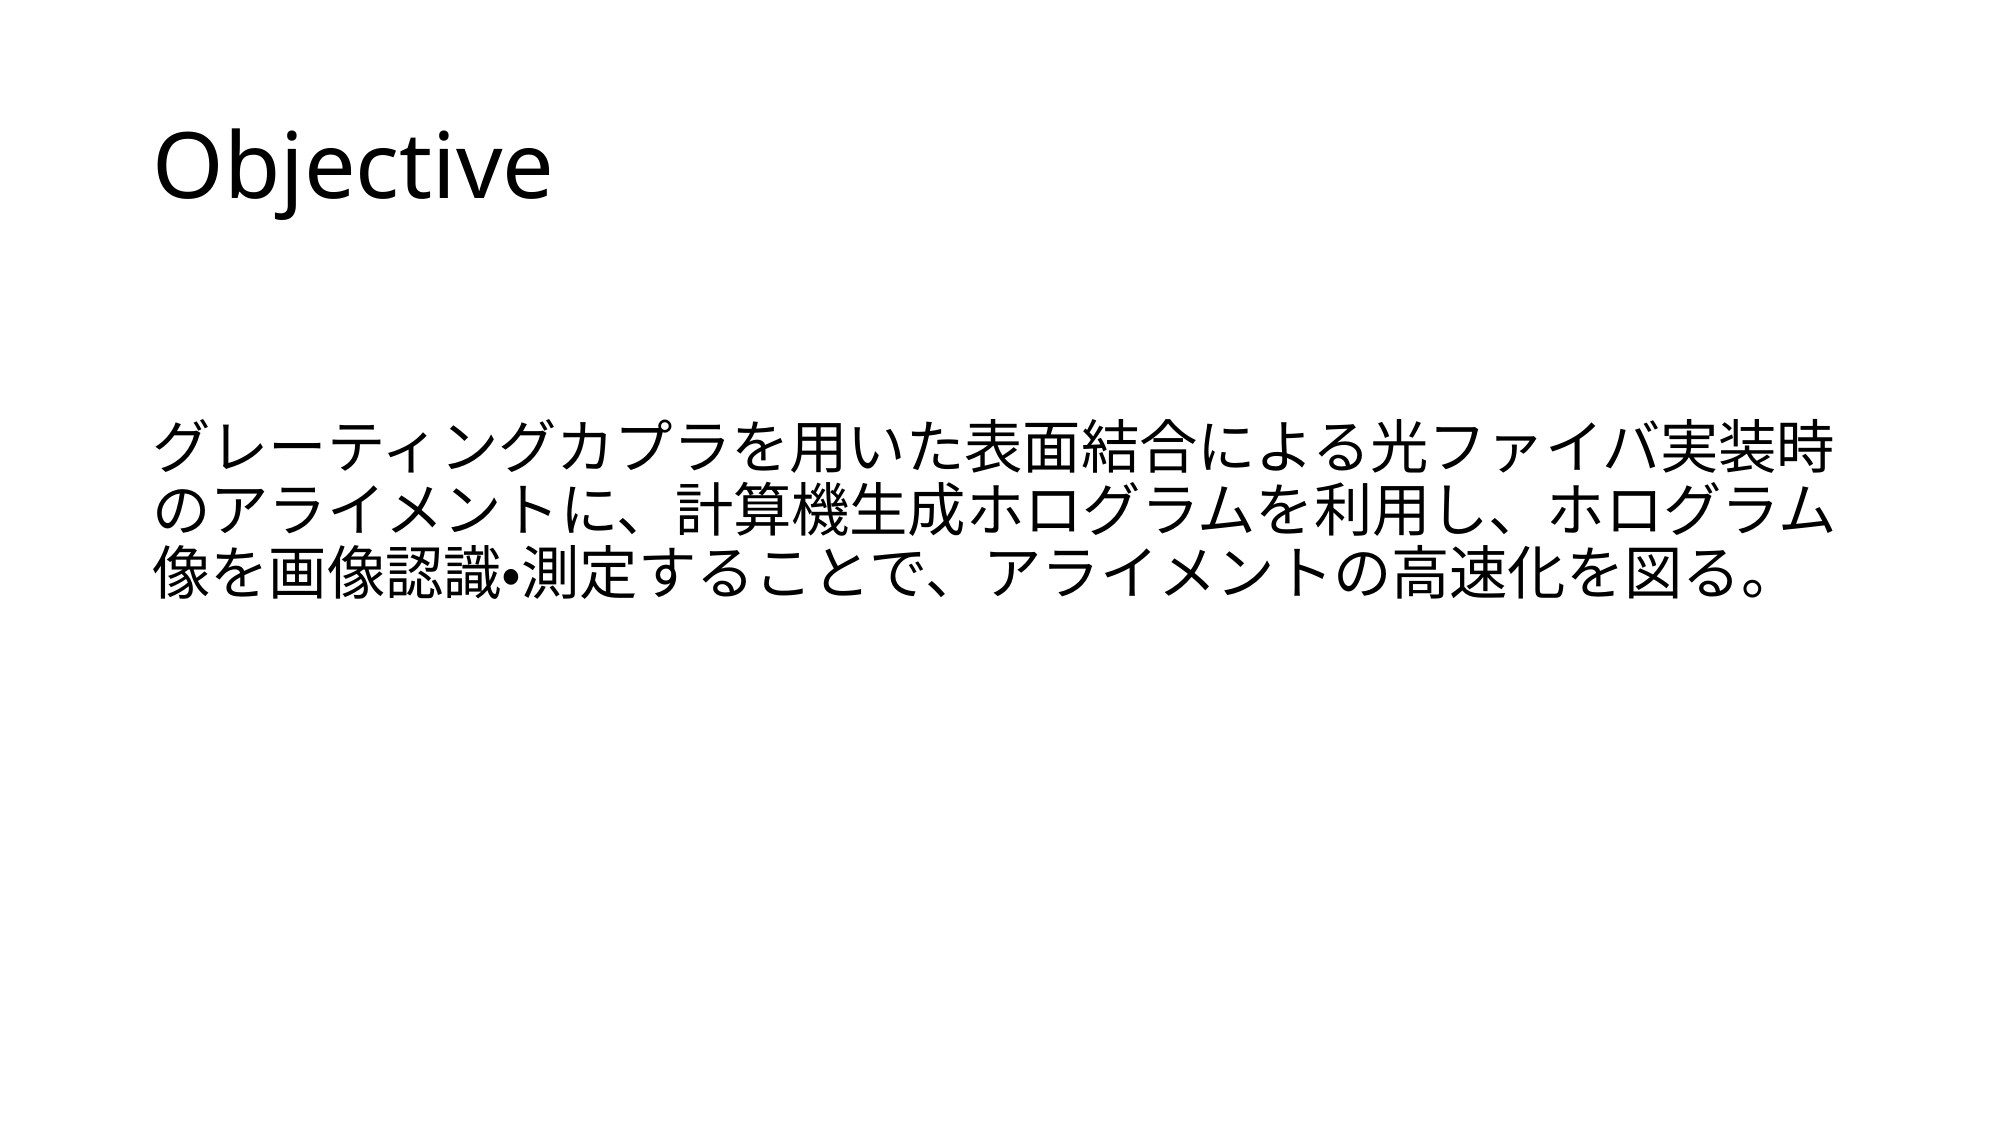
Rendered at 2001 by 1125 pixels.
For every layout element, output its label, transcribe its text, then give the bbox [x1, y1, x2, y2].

title Objective [137, 59, 1863, 278]
list グレーティングカプラを用いた表面結合による光ファイバ実装時のアライメントに、計算機生成ホログラムを利用し、ホログラム像を画像認識・測定することで、アライメントの高速化を図る。 [137, 411, 1863, 888]
